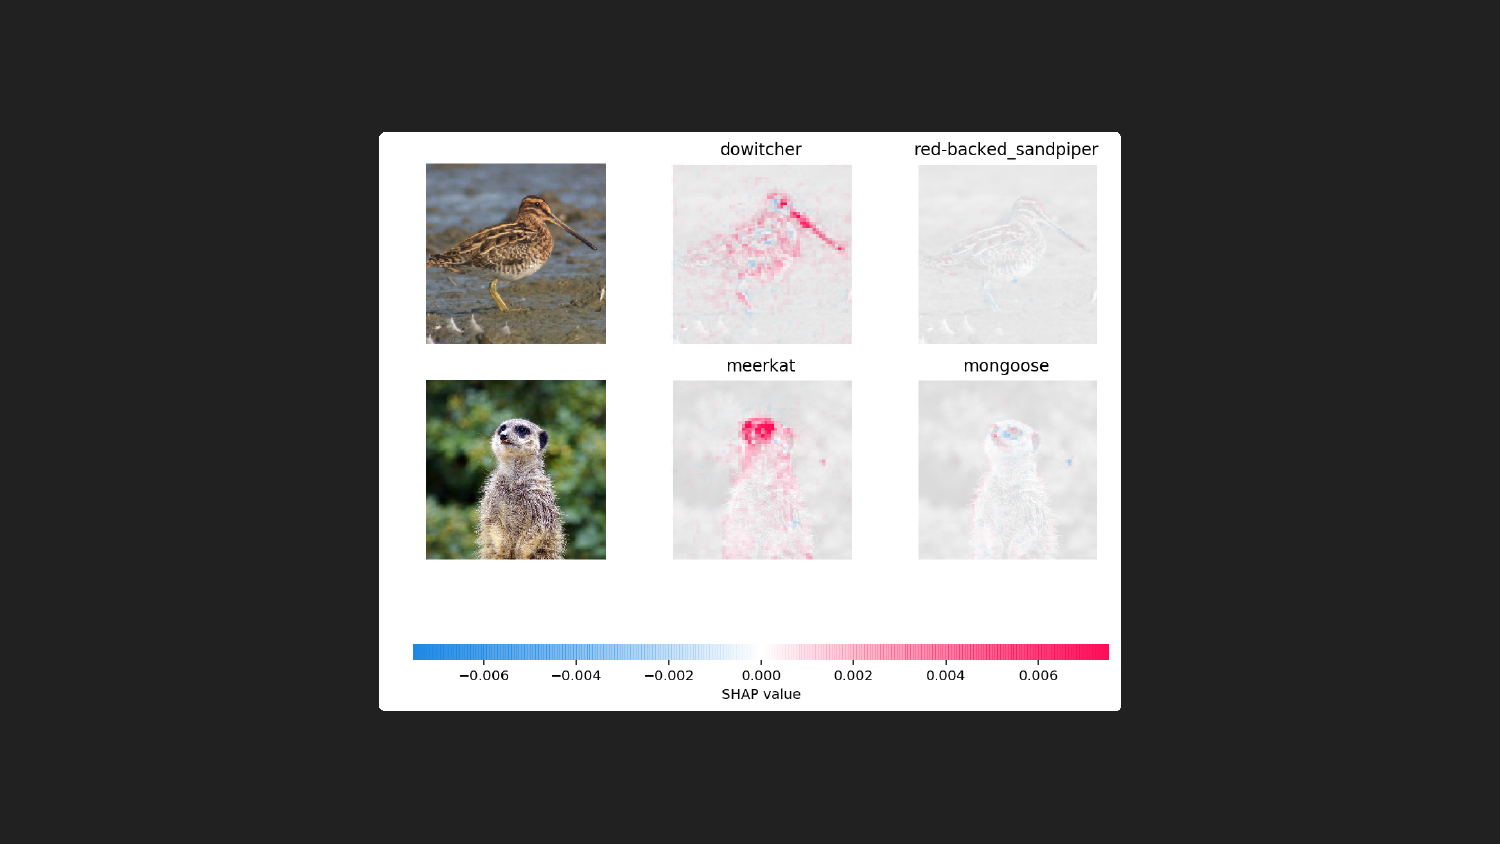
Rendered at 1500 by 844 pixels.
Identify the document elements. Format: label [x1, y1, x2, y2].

picture [378, 132, 1121, 712]
